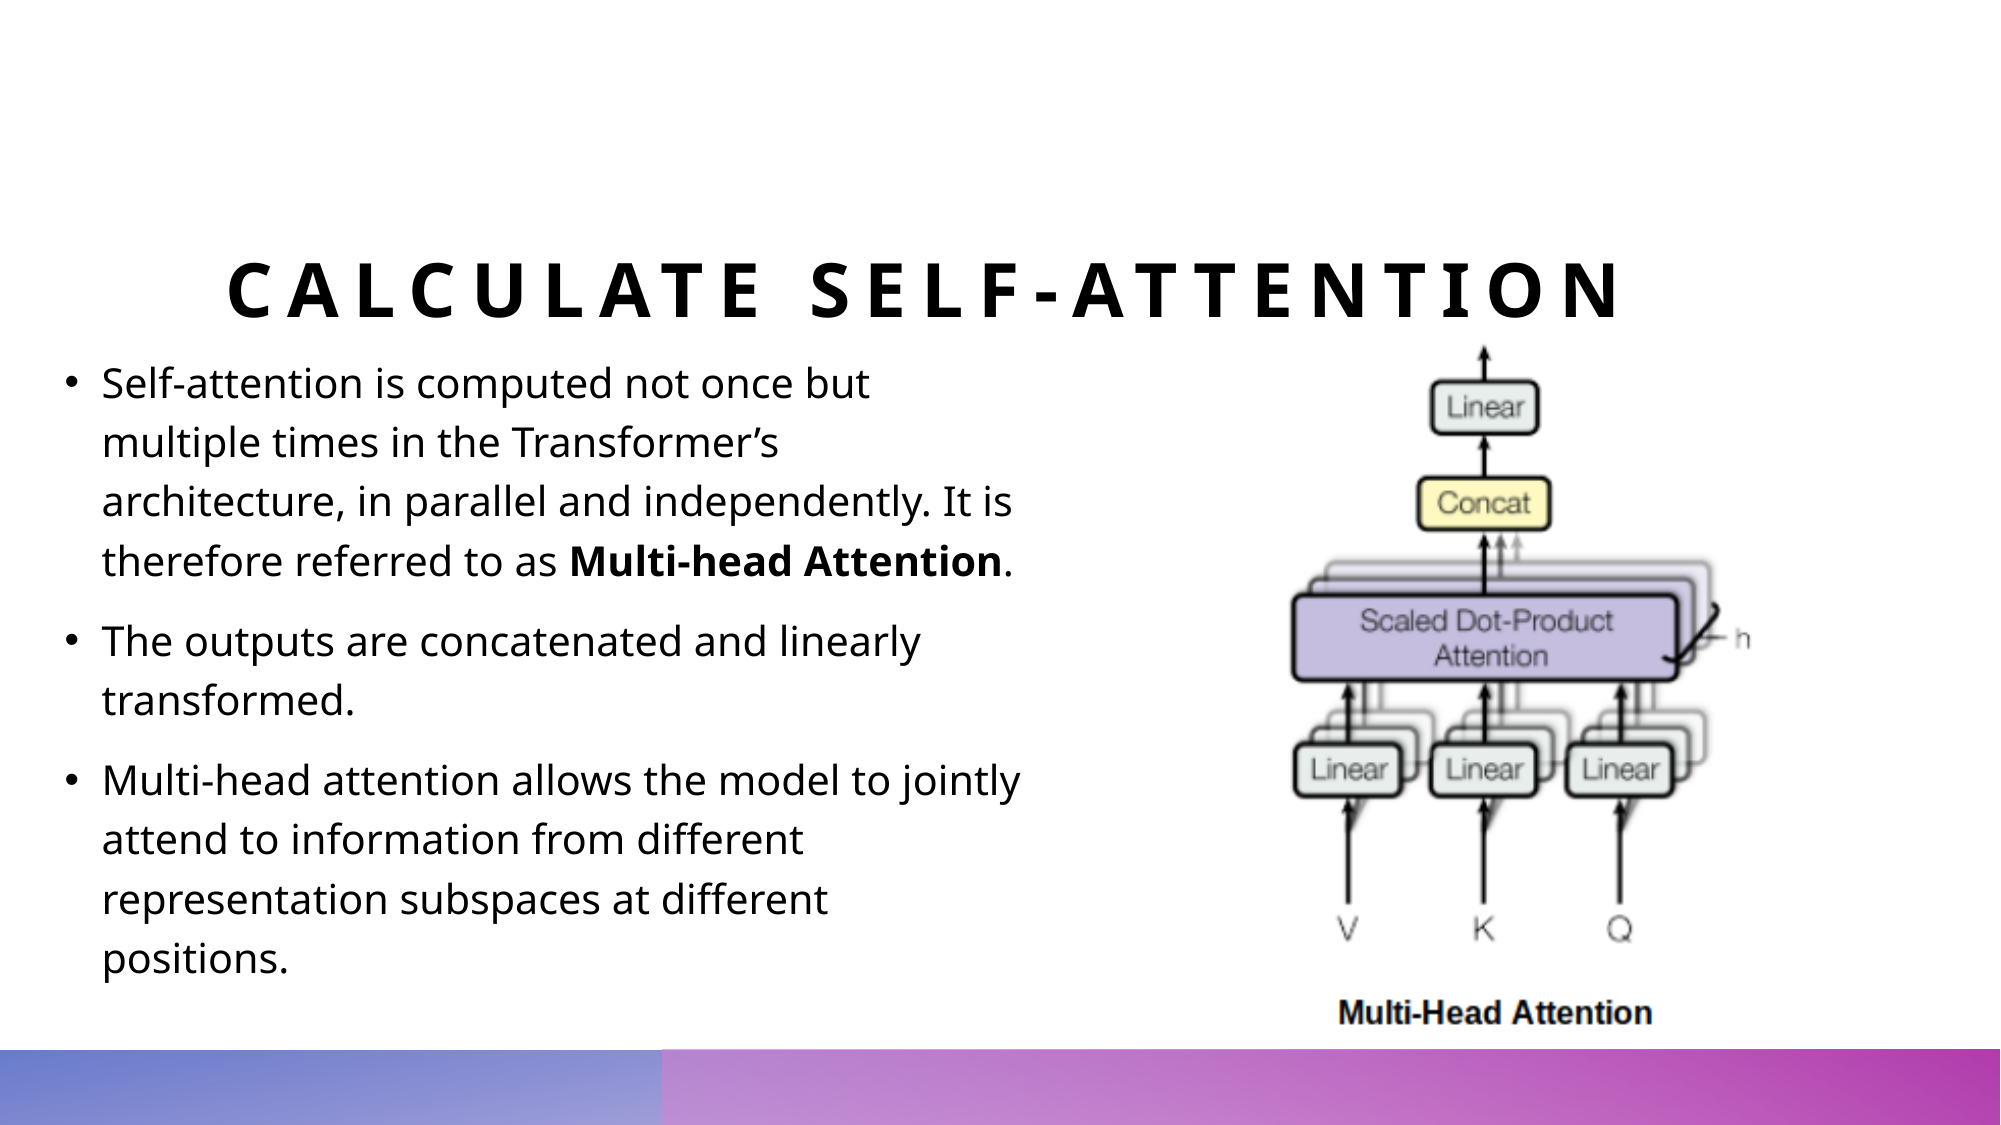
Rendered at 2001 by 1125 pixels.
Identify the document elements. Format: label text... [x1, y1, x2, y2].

picture [1267, 333, 1756, 1045]
title Calculate SELF-ATTENTION [225, 130, 1905, 333]
list Self-attention is computed not once but multiple times in the Transformer’s architecture, in parallel and independently. It is therefore referred to as Multi-head Attention. The outputs are concatenated and linearly transformed. Multi-head attention allows the model to jointly attend to information from different representation subspaces at different positions. [64, 346, 1023, 1046]
